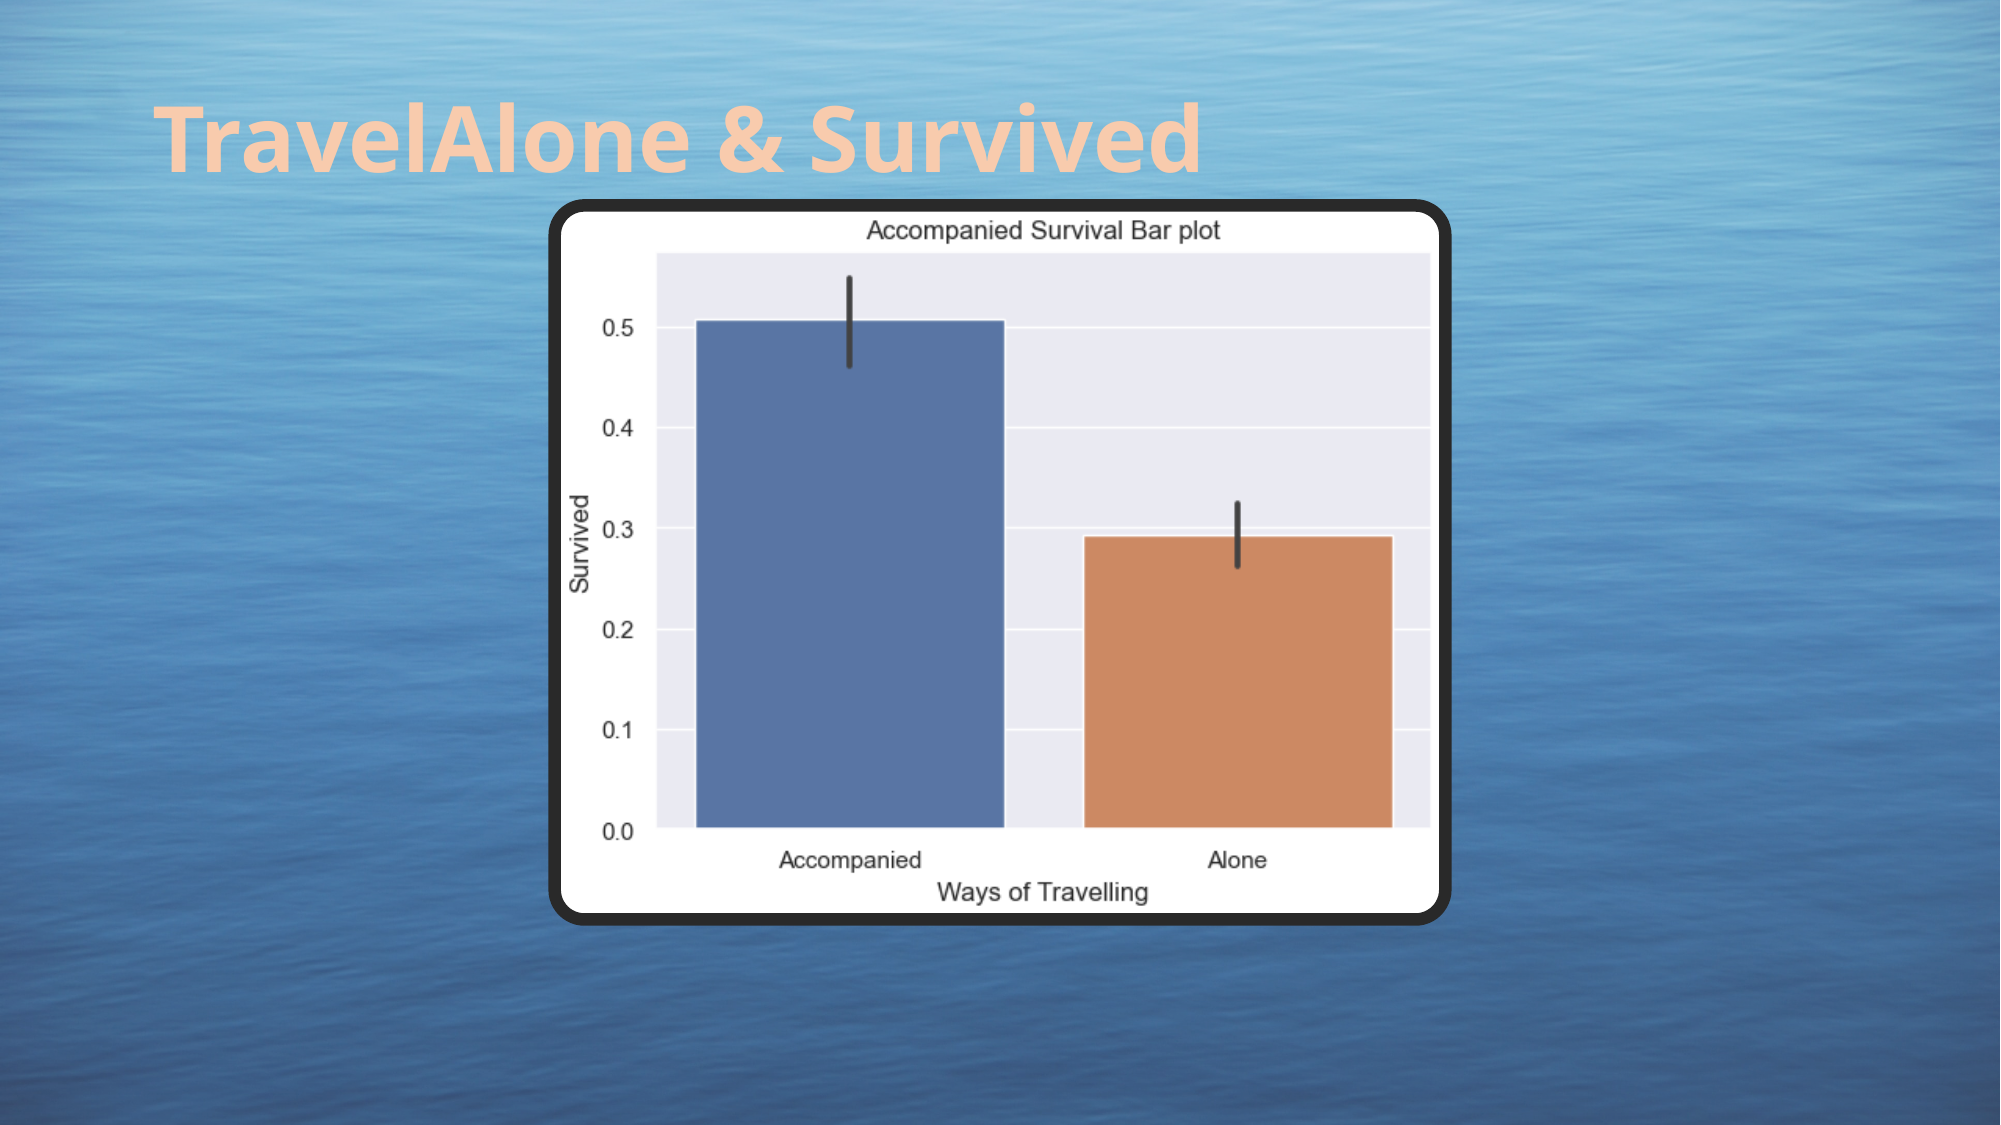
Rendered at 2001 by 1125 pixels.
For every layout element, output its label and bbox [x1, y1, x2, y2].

picture [554, 205, 1446, 920]
list [0, 0, 2000, 1125]
